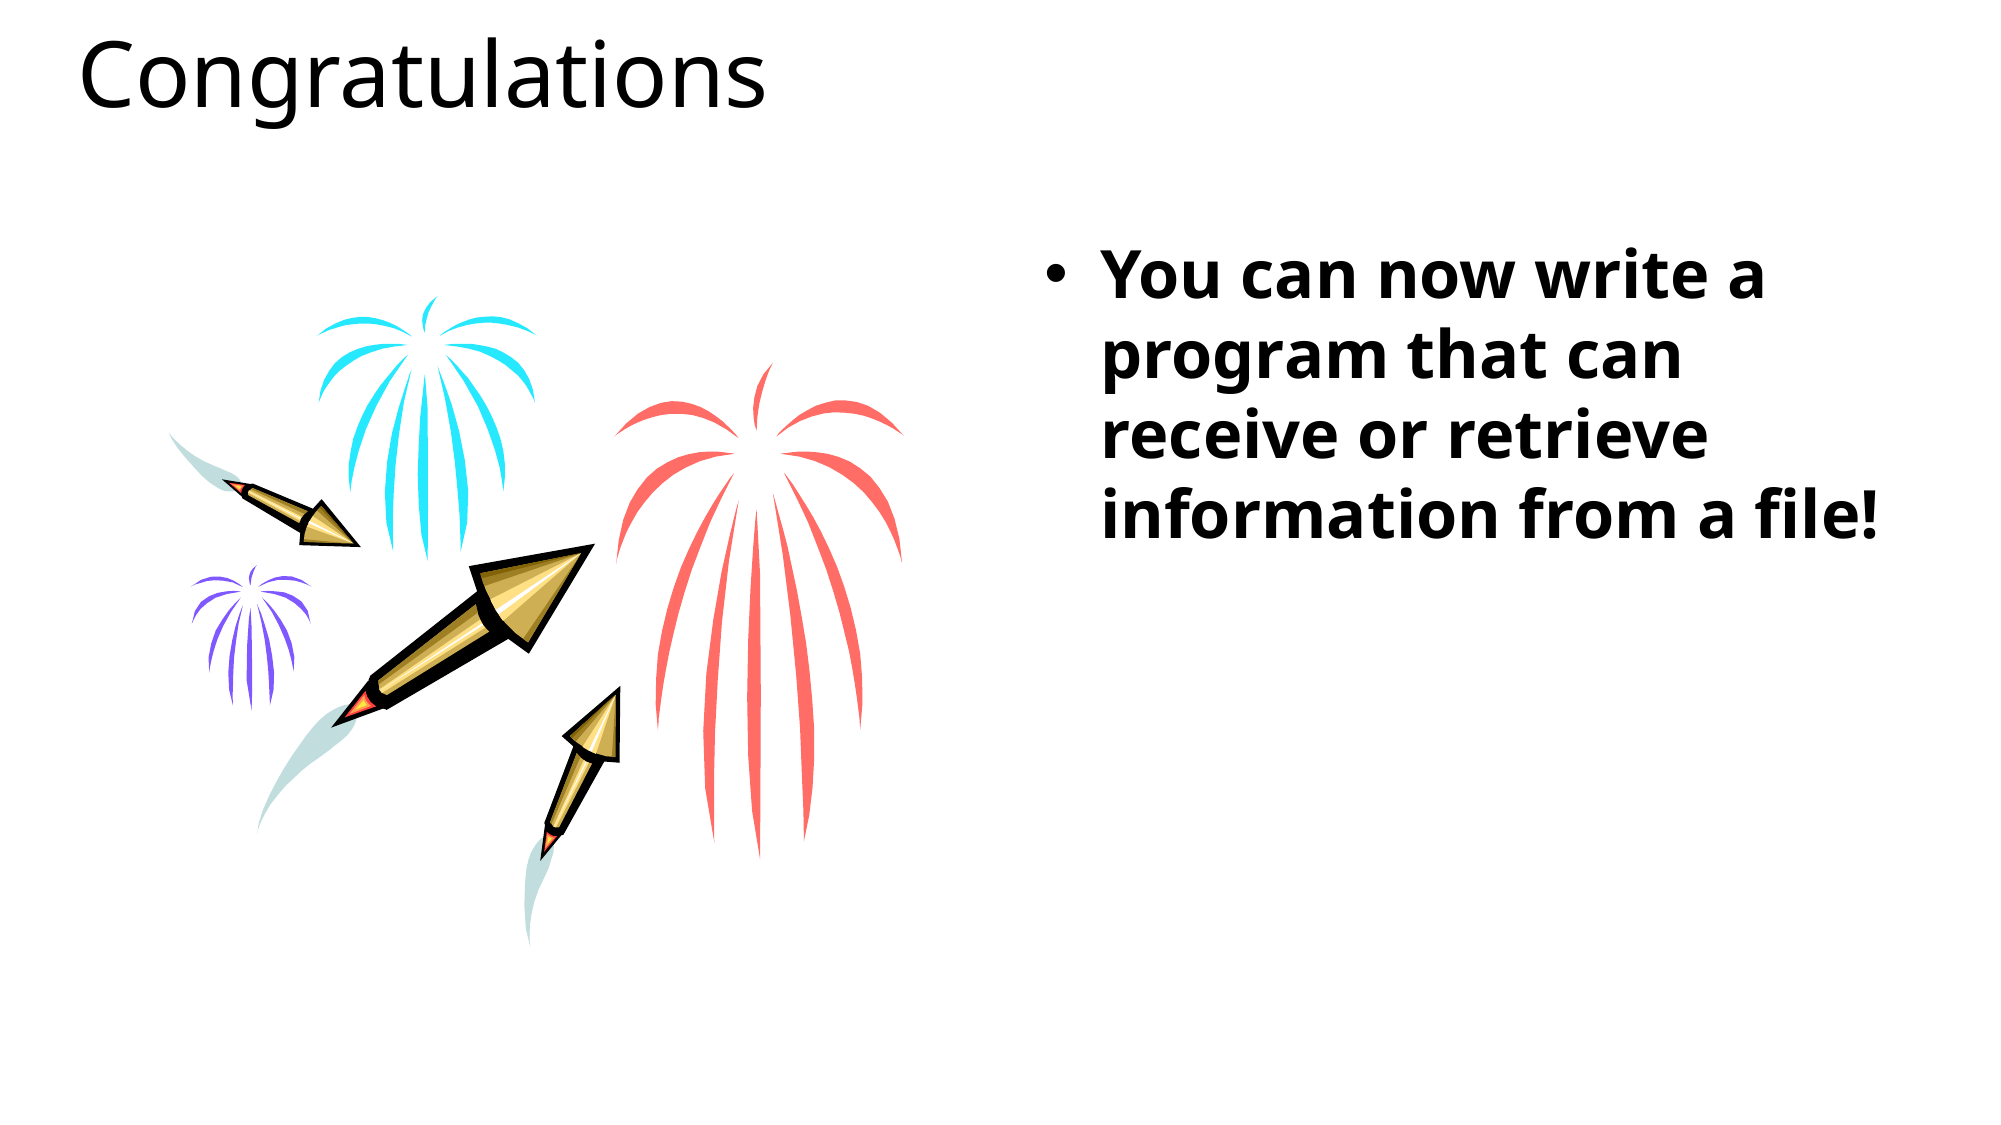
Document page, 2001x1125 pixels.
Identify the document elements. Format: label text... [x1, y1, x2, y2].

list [168, 291, 905, 947]
list You can now write a program that can receive or retrieve information from a file! [1029, 224, 1952, 1038]
title Congratulations [62, 29, 1953, 205]
